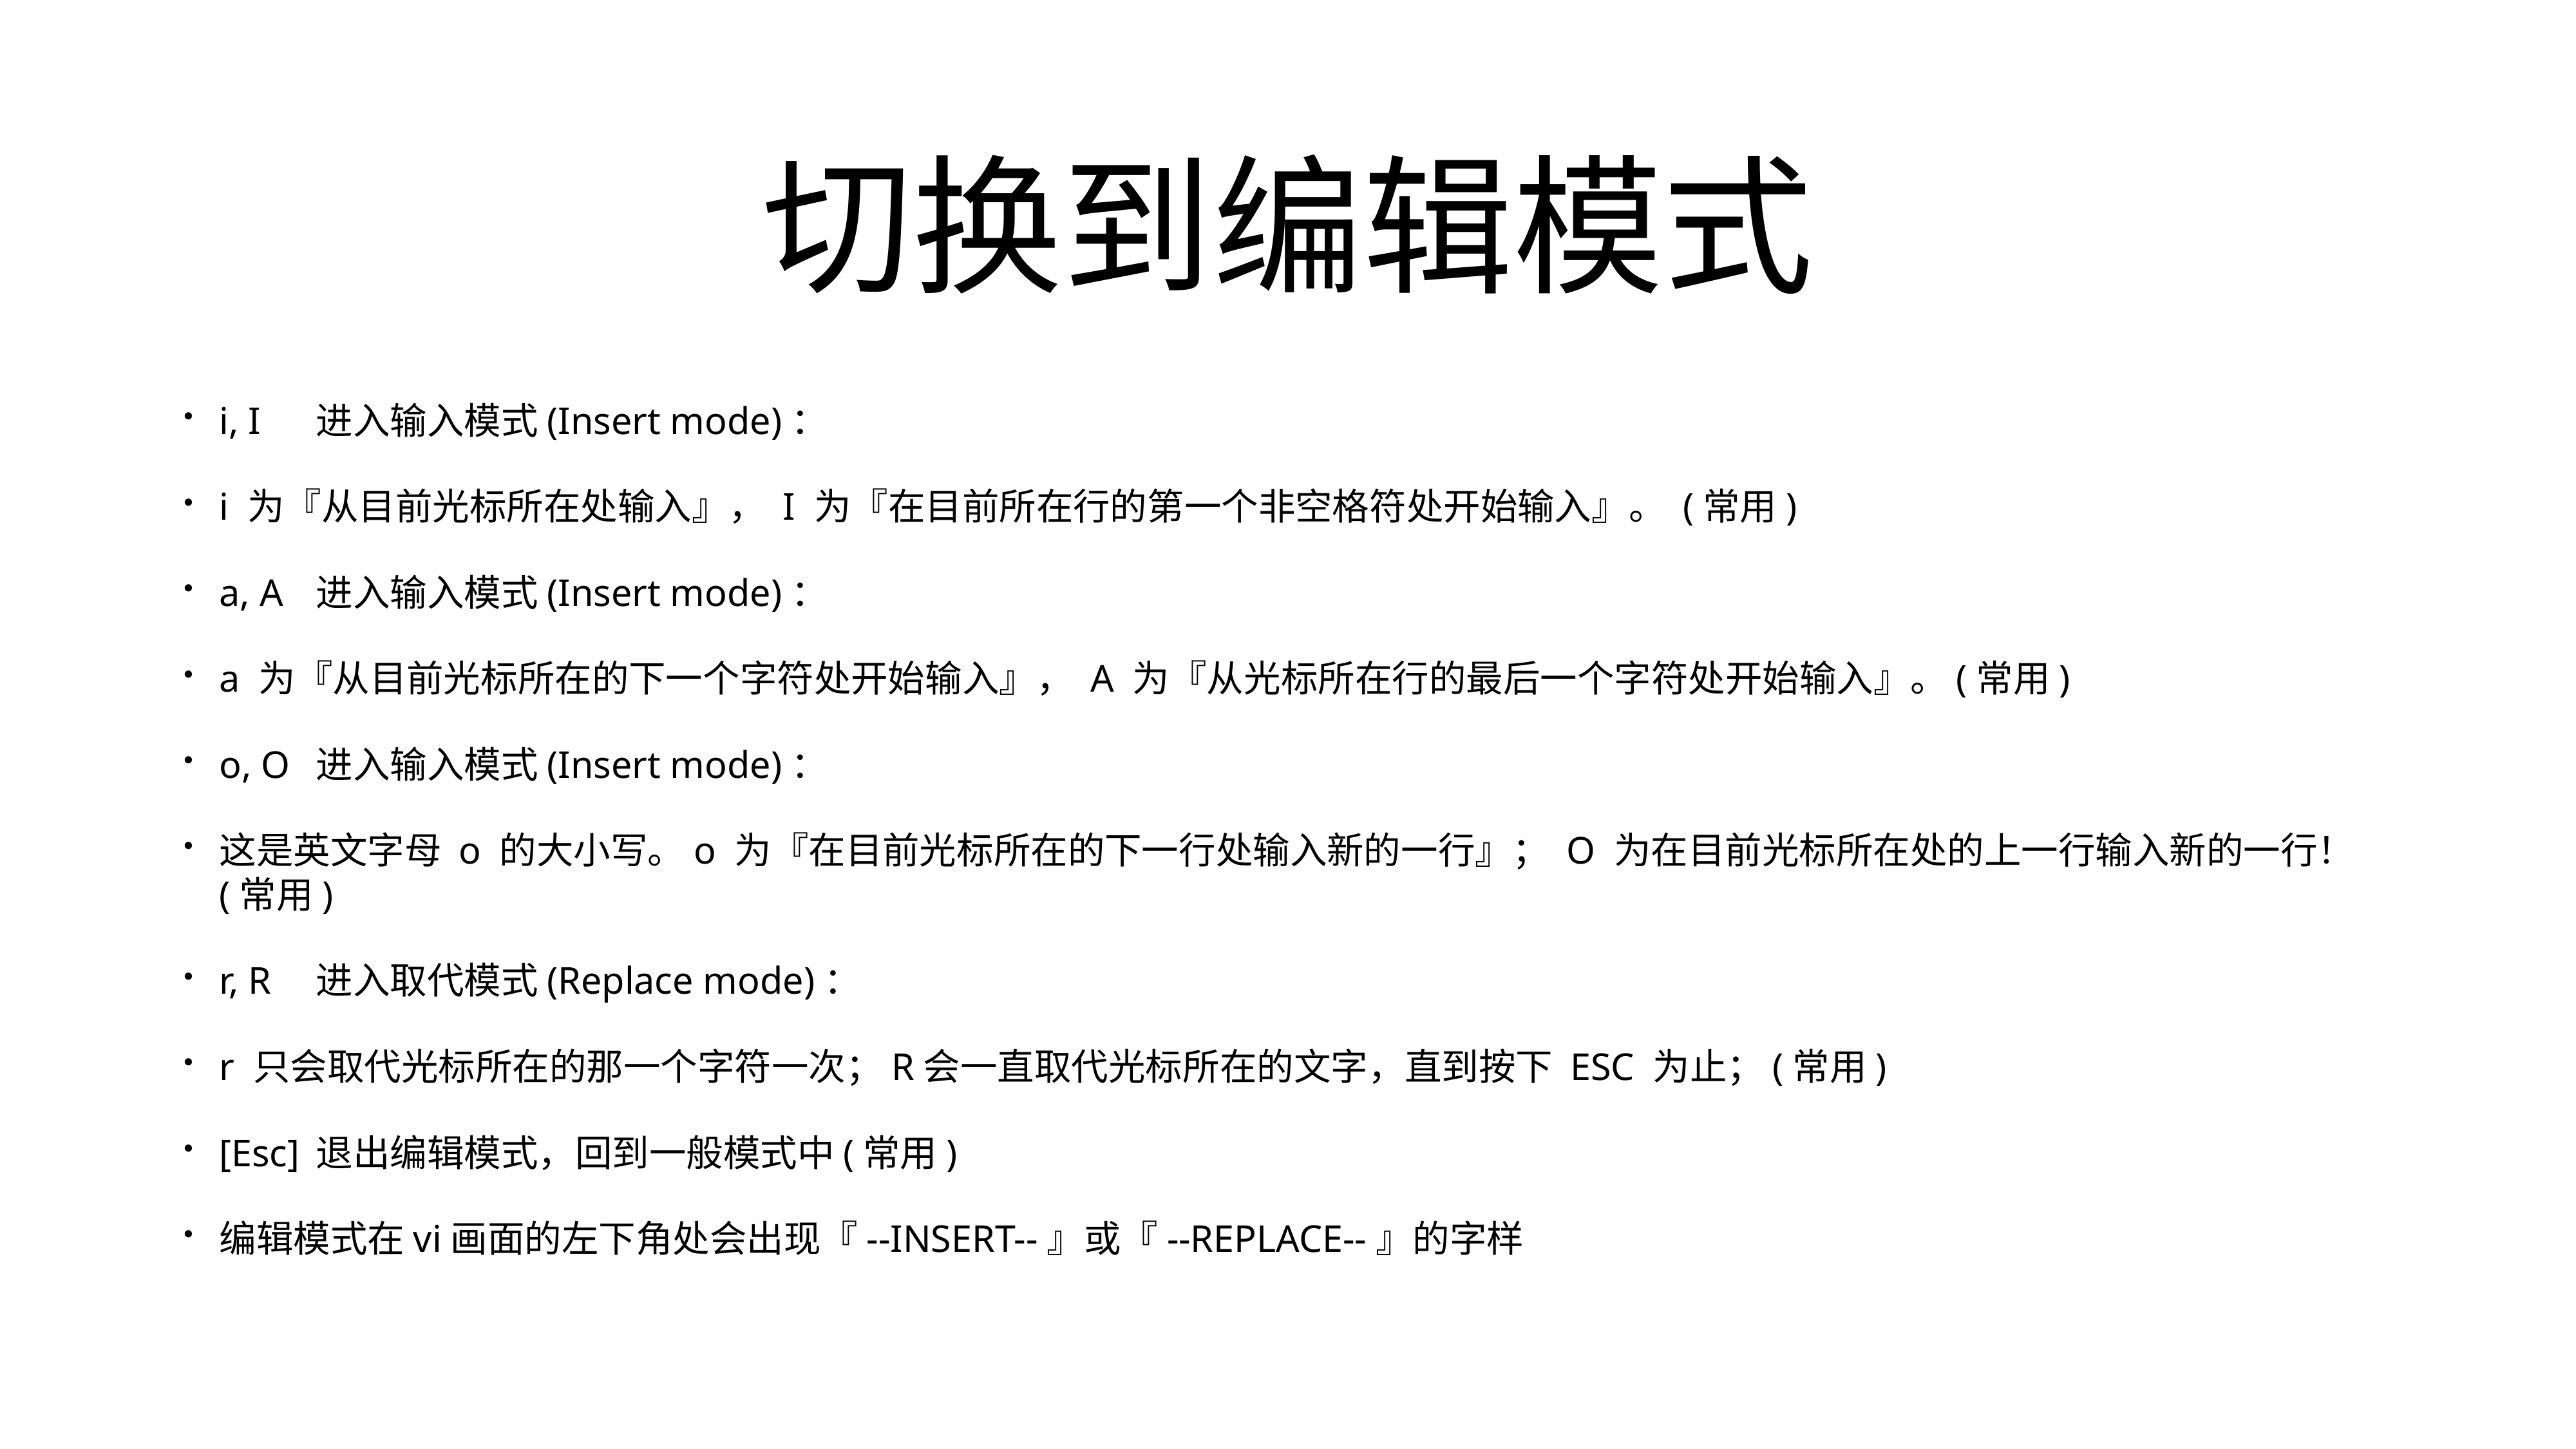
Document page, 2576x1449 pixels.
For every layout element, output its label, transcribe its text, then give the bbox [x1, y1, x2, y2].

title 切换到编辑模式 [178, 100, 2398, 341]
list i, I 进入输入模式(Insert mode)： i 为『从目前光标所在处输入』， I 为『在目前所在行的第一个非空格符处开始输入』。 (常用) a, A 进入输入模式(Insert mode)： a 为『从目前光标所在的下一个字符处开始输入』， A 为『从光标所在行的最后一个字符处开始输入』。(常用) o, O 进入输入模式(Insert mode)： 这是英文字母 o 的大小写。o 为『在目前光标所在的下一行处输入新的一行』； O 为在目前光标所在处的上一行输入新的一行！(常用) r, R 进入取代模式(Replace mode)： r 只会取代光标所在的那一个字符一次；R会一直取代光标所在的文字，直到按下 ESC 为止；(常用) [Esc] 退出编辑模式，回到一般模式中(常用) 编辑模式在vi画面的左下角处会出现『--INSERT--』或『--REPLACE--』的字样 [178, 341, 2398, 1316]
